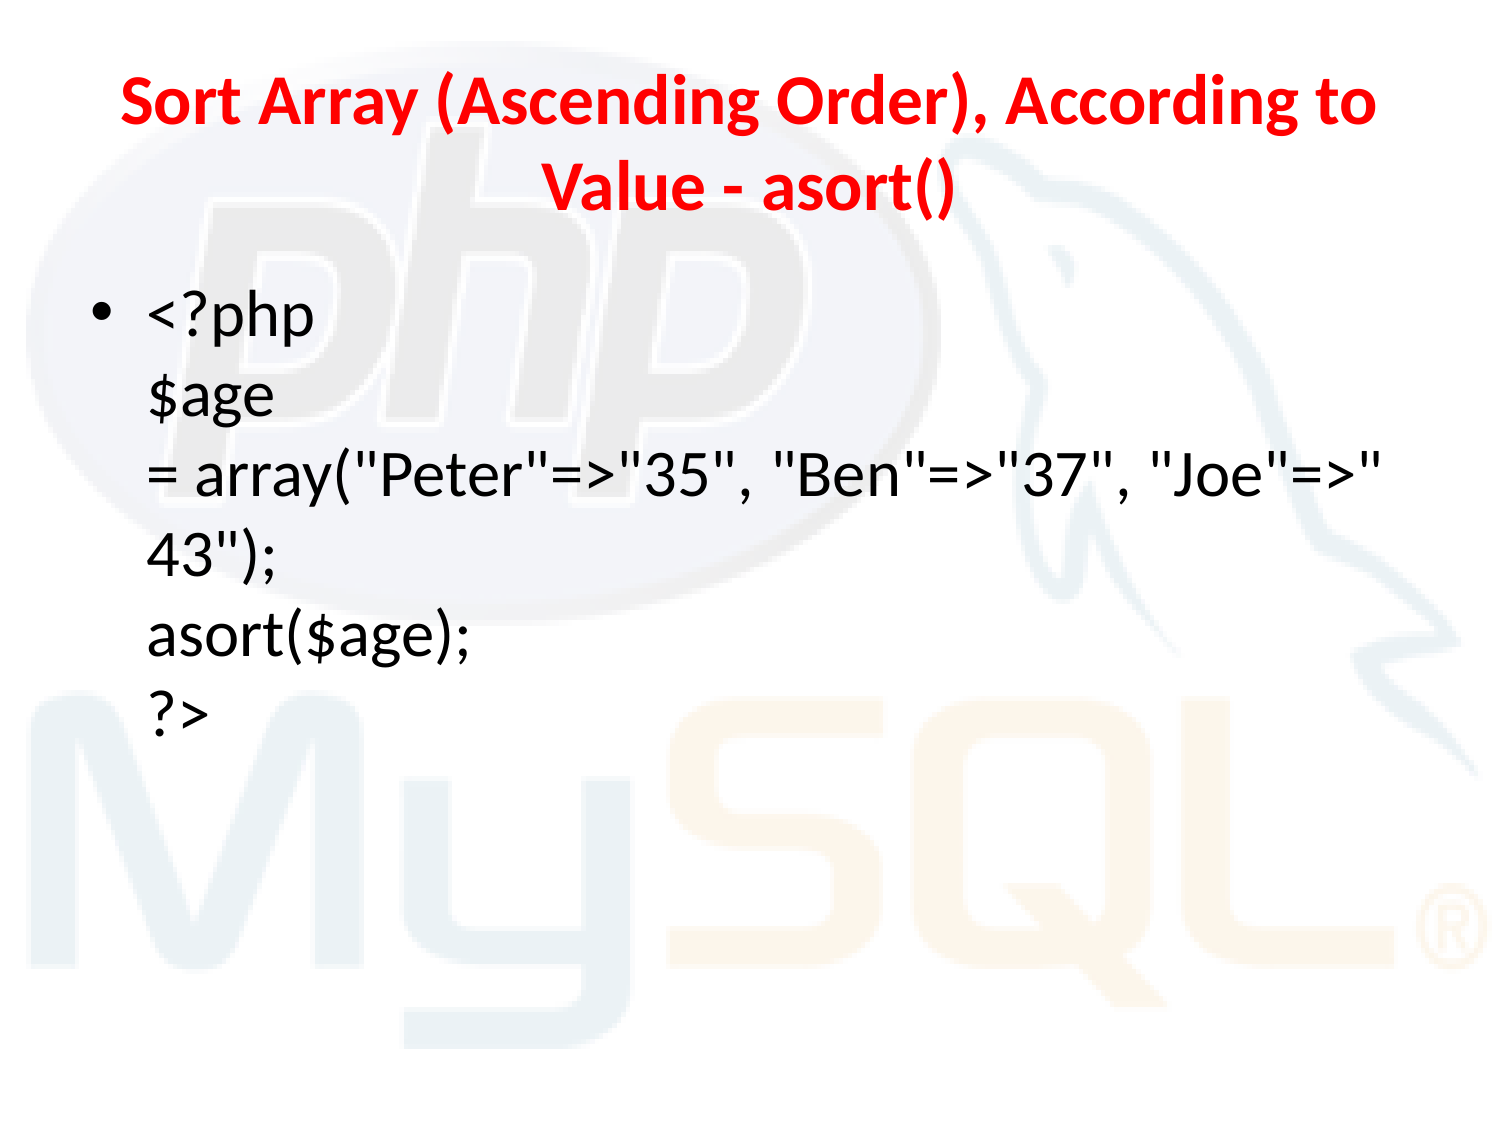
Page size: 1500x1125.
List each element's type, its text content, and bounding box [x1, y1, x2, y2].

title Sort Array (Ascending Order), According to Value - asort() [75, 45, 1425, 233]
list <?php $age = array("Peter"=>"35", "Ben"=>"37", "Joe"=>"43"); asort($age); ?> [75, 262, 1425, 1005]
